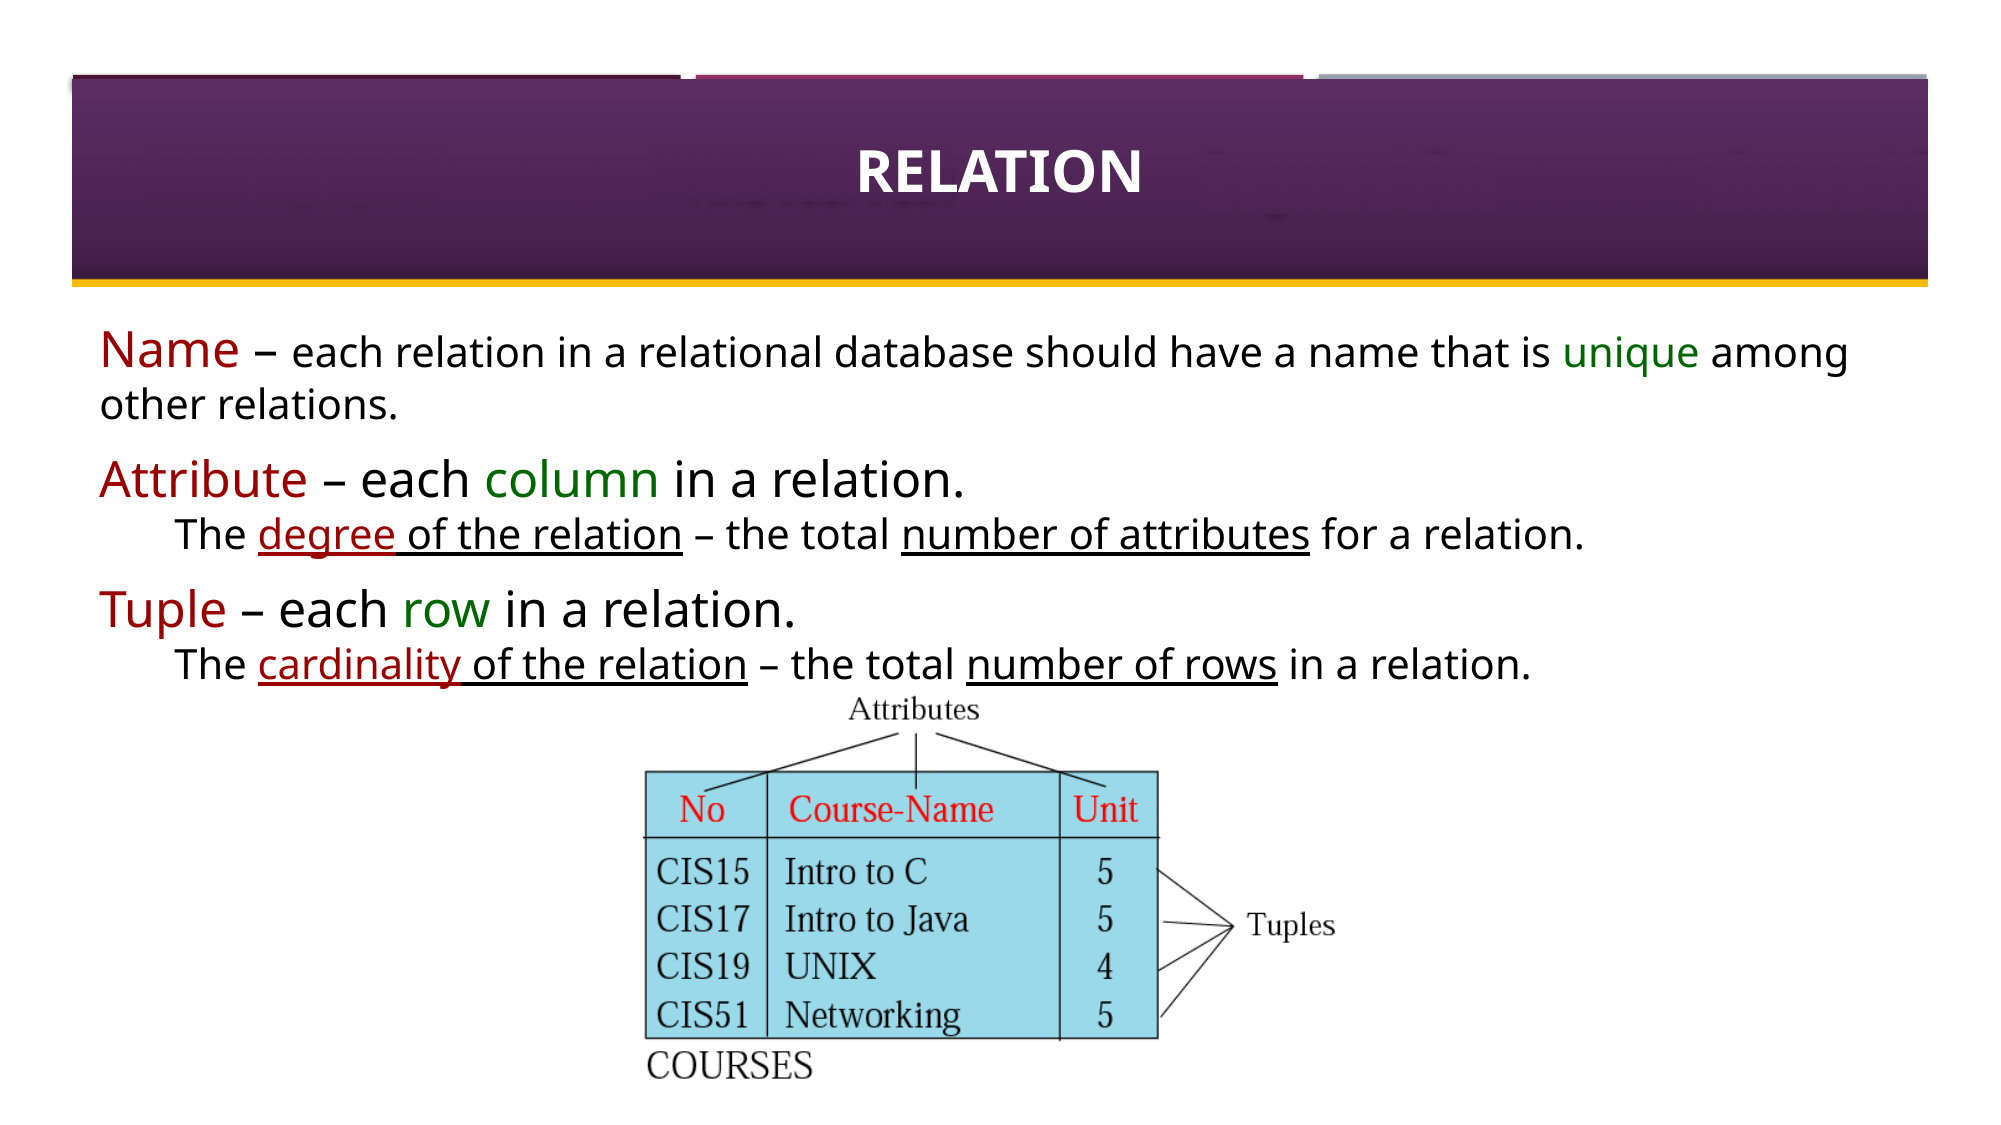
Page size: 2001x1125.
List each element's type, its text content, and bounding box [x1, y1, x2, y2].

picture [642, 691, 1336, 1090]
text_box Name – each relation in a relational database should have a name that is unique among other relations. Attribute – each column in a relation. The degree of the relation – the total number of attributes for a relation. Tuple – each row in a relation. The cardinality of the relation – the total number of rows in a relation. [84, 310, 1894, 695]
title Relation [95, 115, 1905, 282]
